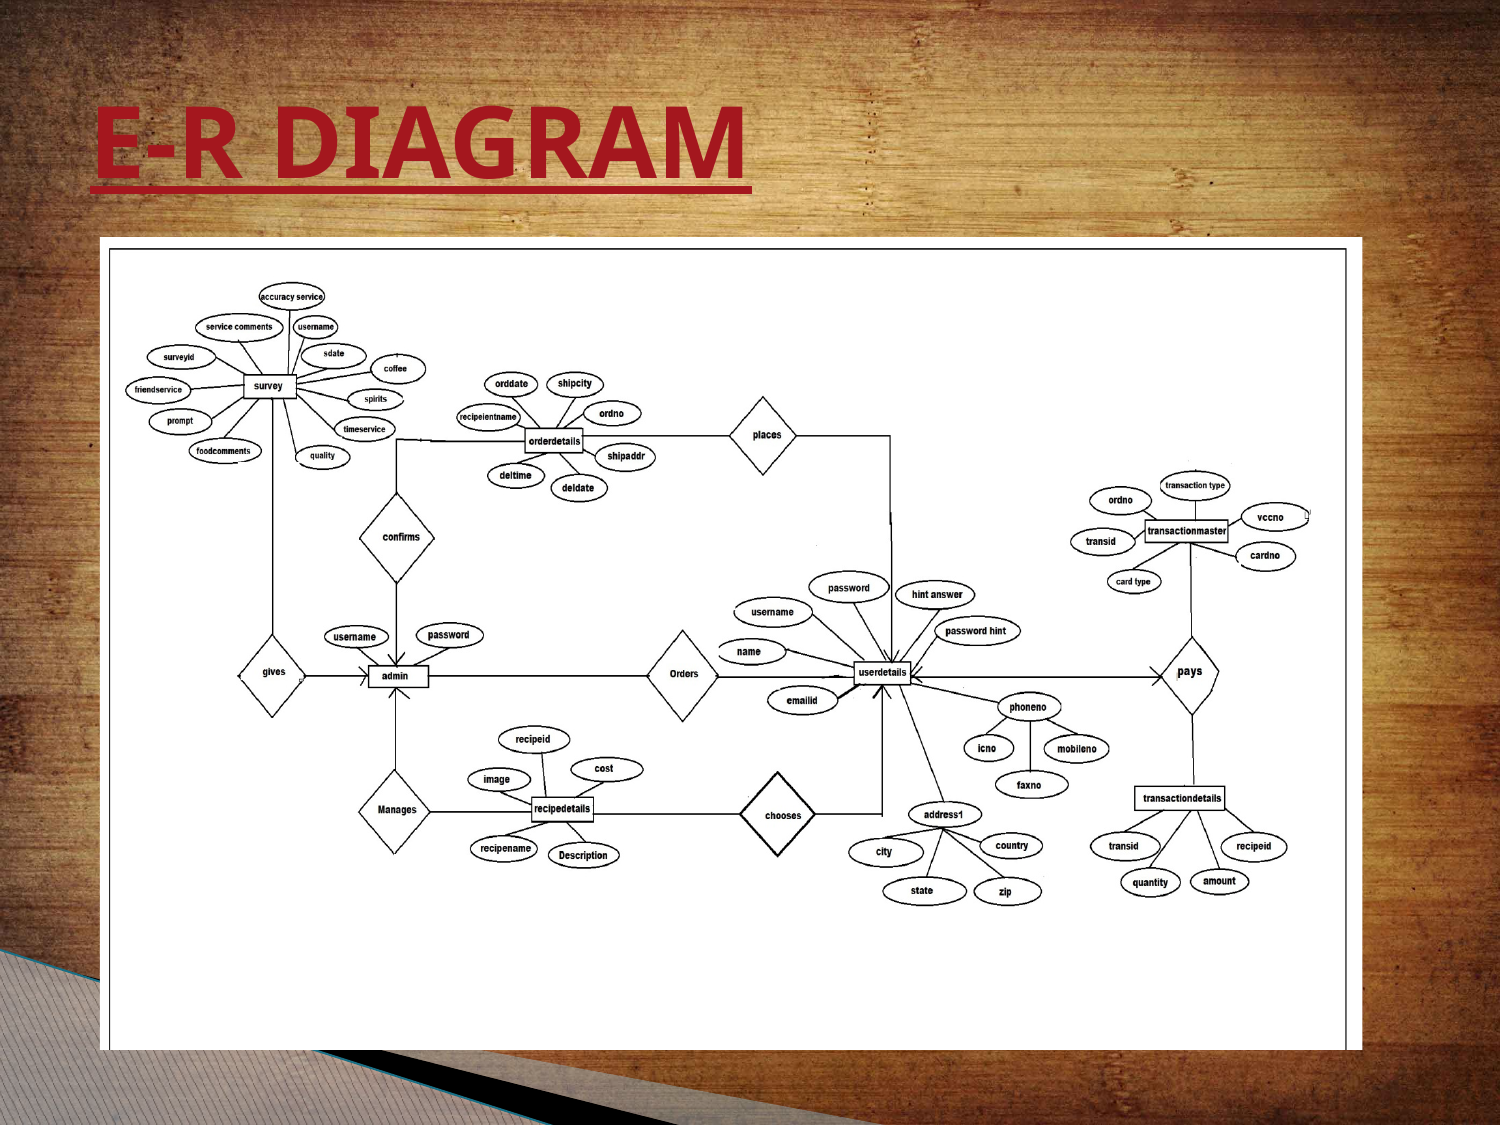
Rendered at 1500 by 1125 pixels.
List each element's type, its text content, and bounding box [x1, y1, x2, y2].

title E-R DIAGRAM [75, 45, 1425, 233]
picture [0, 0, 1500, 1125]
